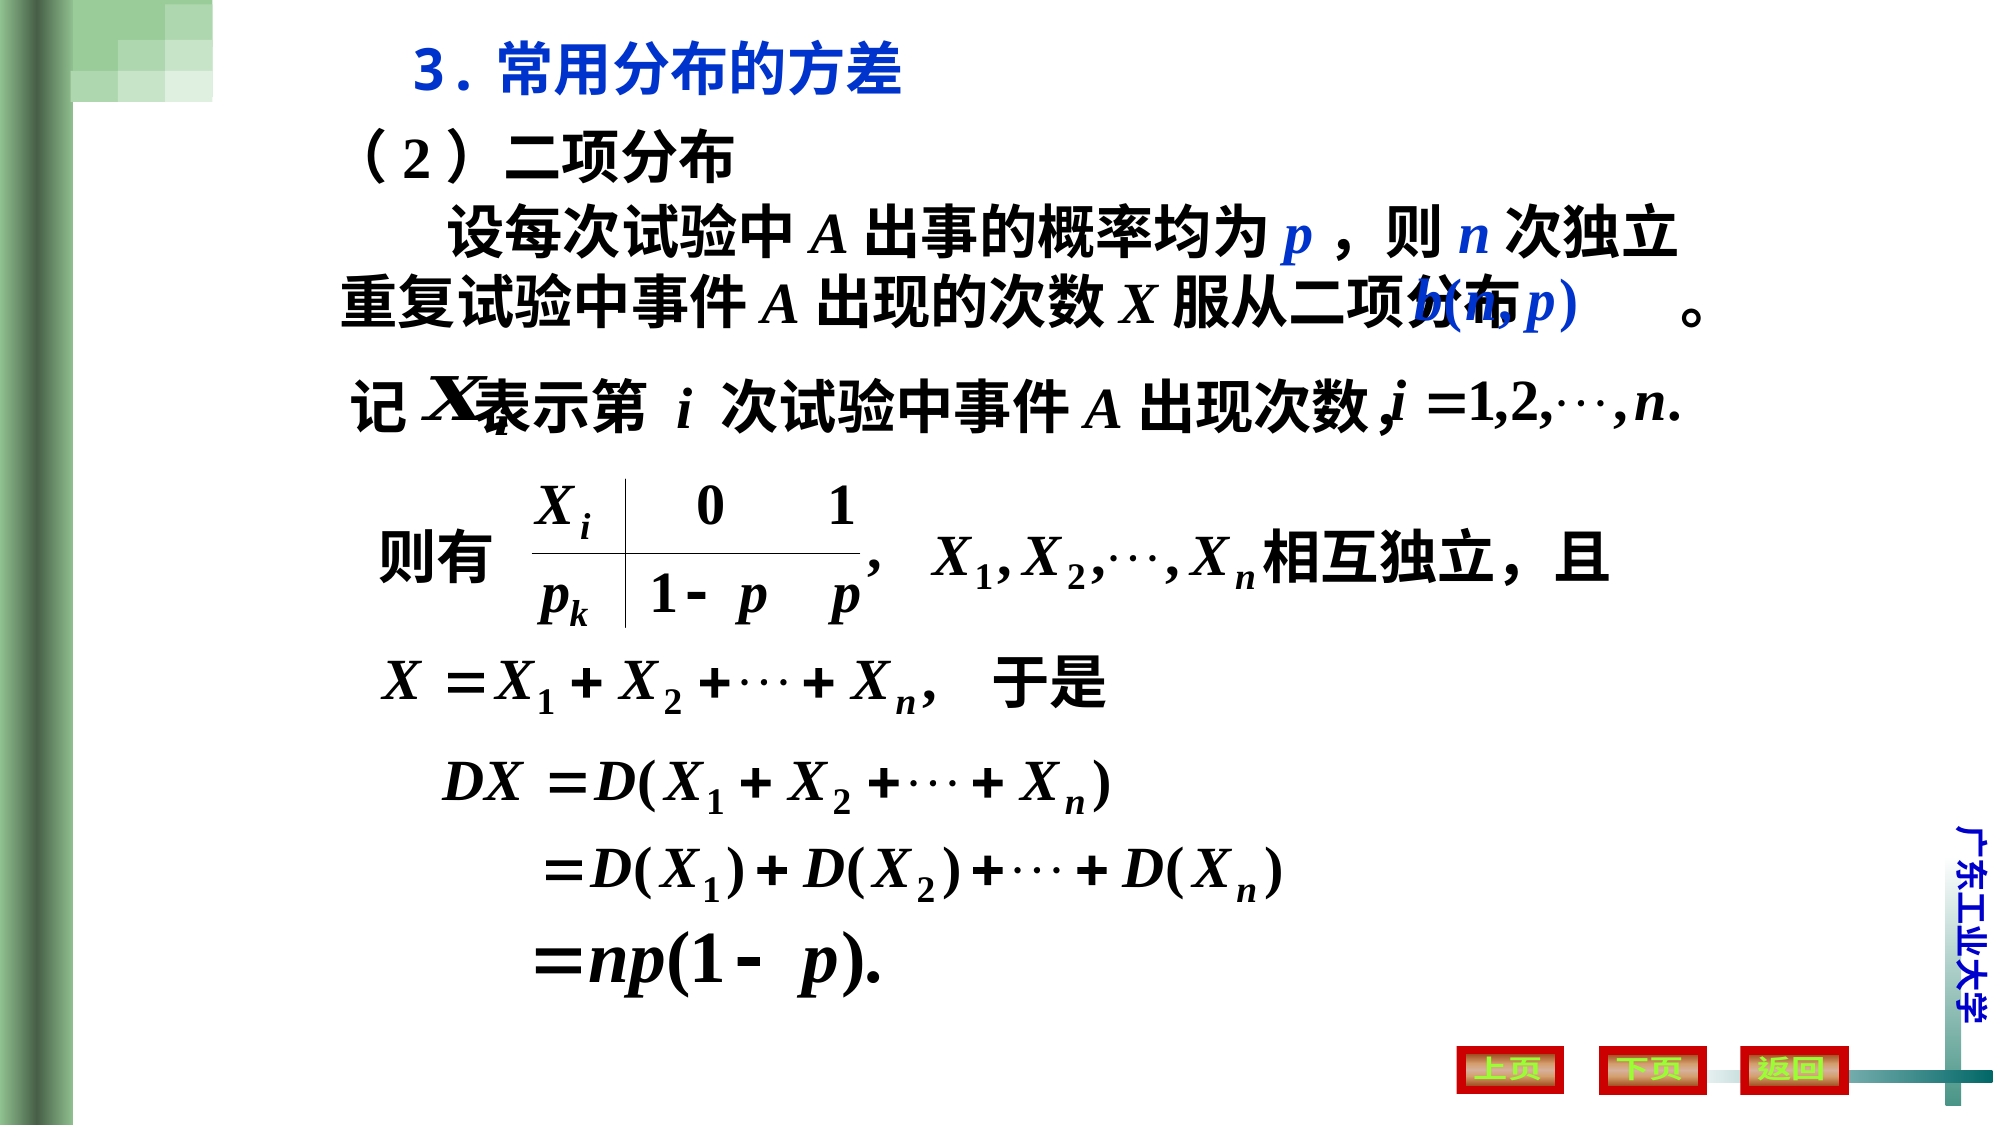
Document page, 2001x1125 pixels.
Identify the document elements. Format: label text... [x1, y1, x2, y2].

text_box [374, 649, 940, 722]
text_box 记 表示第 i 次试验中事件A出现次数， [334, 362, 1457, 448]
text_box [1387, 374, 1684, 436]
text_box 则有 [363, 512, 510, 598]
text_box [527, 474, 885, 634]
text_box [524, 924, 887, 1007]
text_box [537, 837, 1286, 909]
text_box 设每次试验中A出事的概率均为p，则n次独立重复试验中事件A出现的次数X服从二项分布 。 [324, 187, 1725, 343]
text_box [1411, 272, 1579, 339]
text_box 相互独立，且 [902, 512, 1641, 598]
text_box （2）二项分布 [315, 112, 765, 198]
text_box 于是 [976, 637, 1137, 723]
text_box 3.常用分布的方差 [397, 25, 932, 110]
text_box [924, 524, 1261, 597]
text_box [436, 749, 1114, 822]
